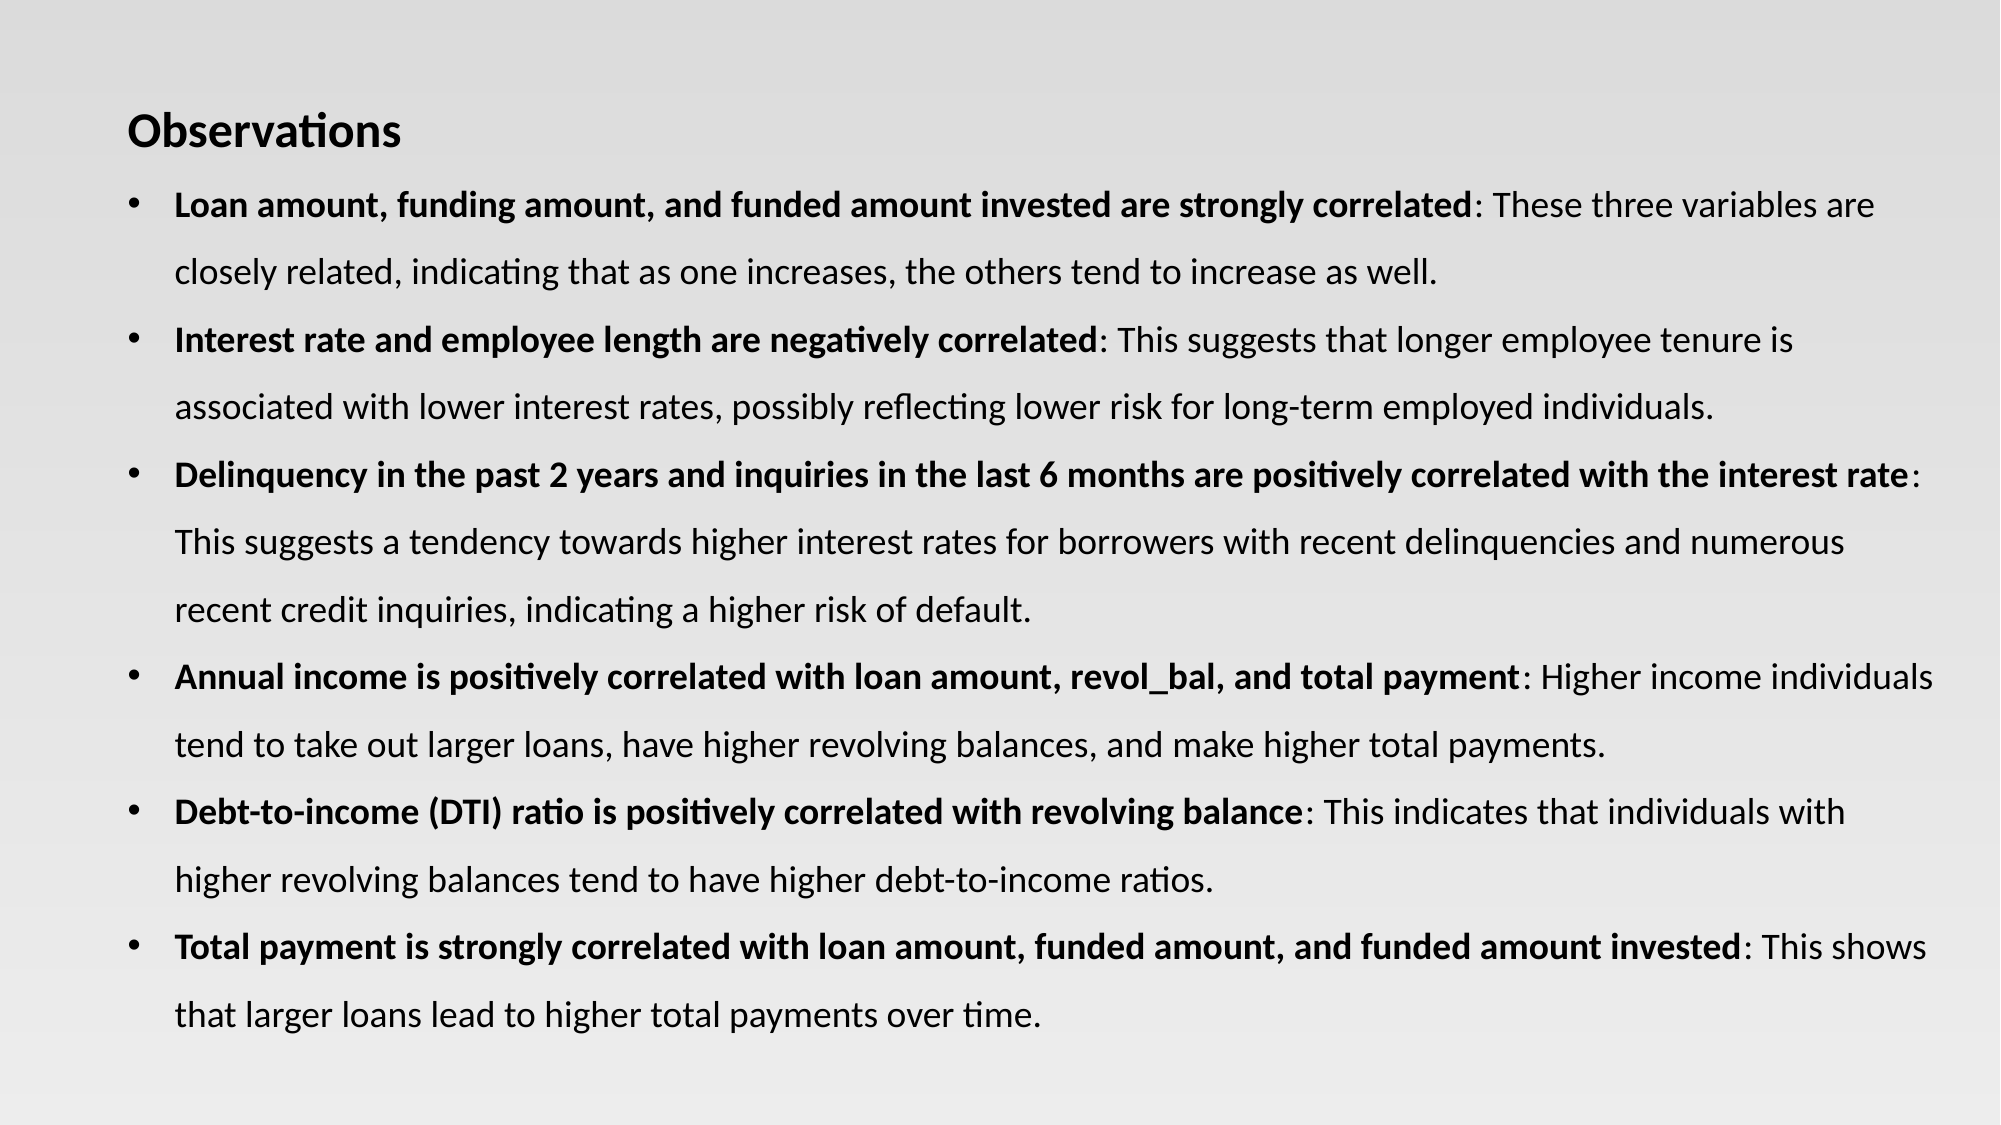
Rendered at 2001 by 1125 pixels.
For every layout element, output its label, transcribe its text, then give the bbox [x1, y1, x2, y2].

text_box Observations Loan amount, funding amount, and funded amount invested are strongly correlated: These three variables are closely related, indicating that as one increases, the others tend to increase as well. Interest rate and employee length are negatively correlated: This suggests that longer employee tenure is associated with lower interest rates, possibly reflecting lower risk for long-term employed individuals. Delinquency in the past 2 years and inquiries in the last 6 months are positively correlated with the interest rate: This suggests a tendency towards higher interest rates for borrowers with recent delinquencies and numerous recent credit inquiries, indicating a higher risk of default. Annual income is positively correlated with loan amount, revol_bal, and total payment: Higher income individuals tend to take out larger loans, have higher revolving balances, and make higher total payments. Debt-to-income (DTI) ratio is positively correlated with revolving balance: This indicates that individuals with higher revolving balances tend to have higher debt-to-income ratios. Total payment is strongly correlated with loan amount, funded amount, and funded amount invested: This shows that larger loans lead to higher total payments over time. [113, 90, 1953, 1088]
